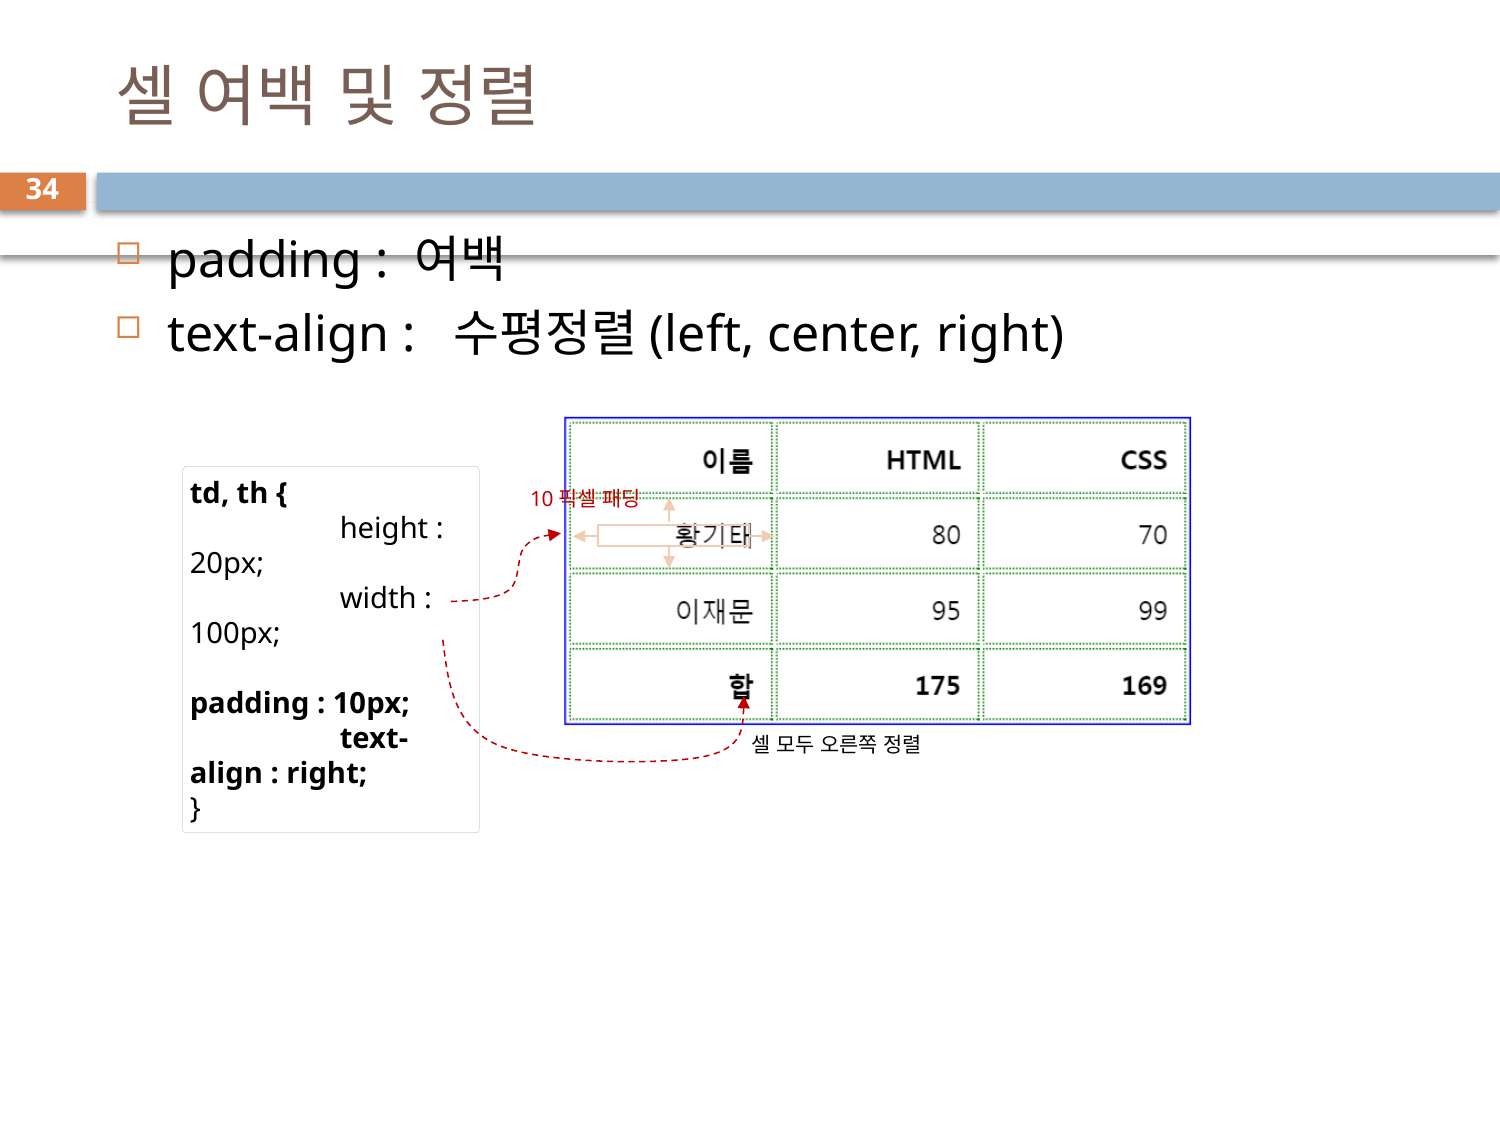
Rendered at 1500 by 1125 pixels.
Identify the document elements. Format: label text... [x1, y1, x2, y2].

slide_number 34 [0, 170, 87, 211]
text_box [182, 408, 1200, 765]
title 셀 여백 및 정렬 [100, 37, 1438, 149]
list padding : 여백 text-align : 수평정렬(left, center, right) [100, 219, 1438, 1047]
